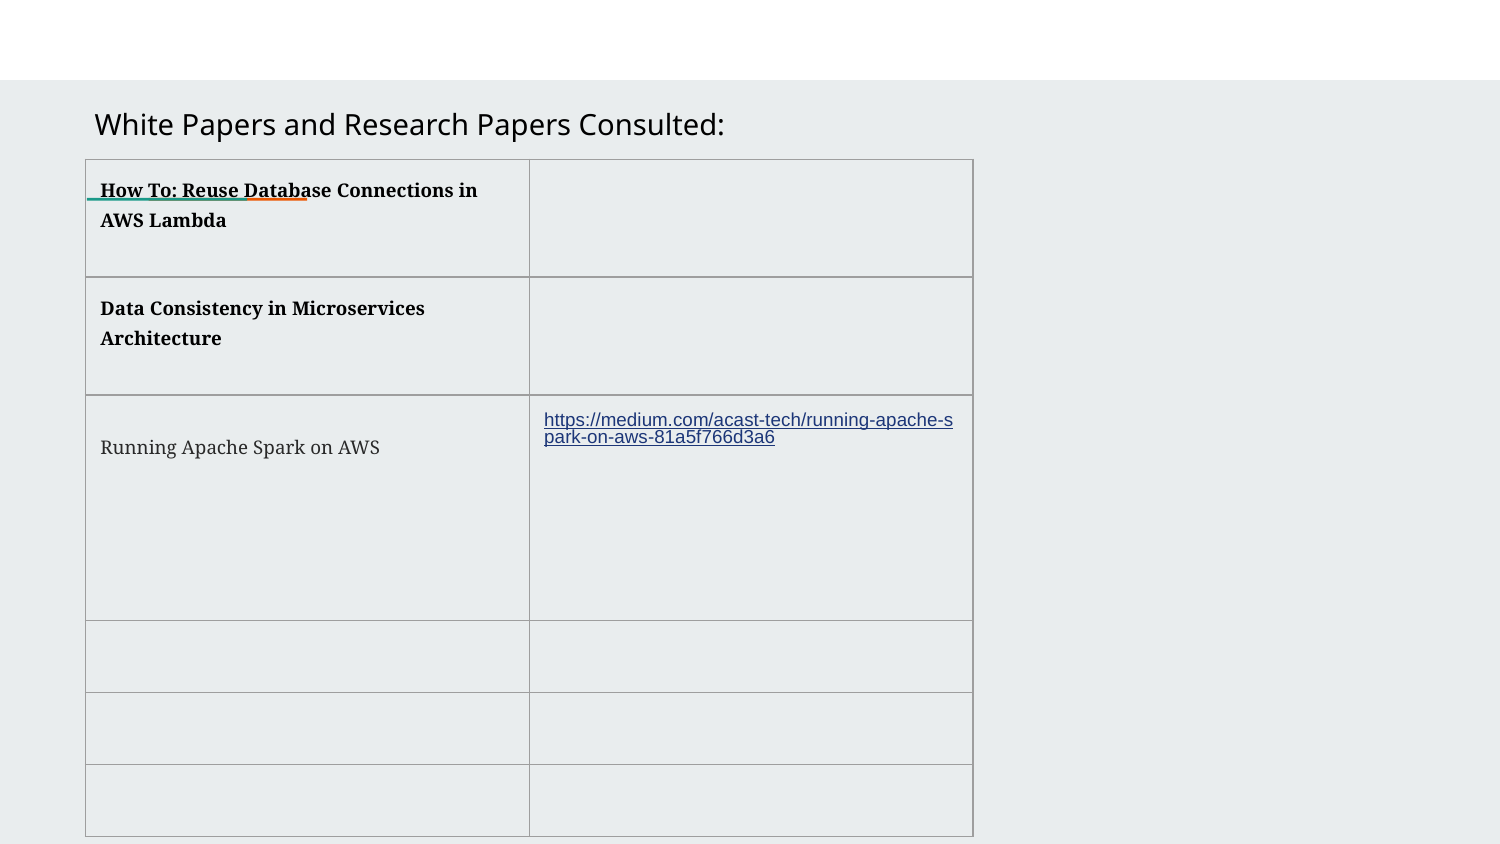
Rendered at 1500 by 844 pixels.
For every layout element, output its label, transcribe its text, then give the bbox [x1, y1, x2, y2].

table_cell [530, 693, 972, 764]
table_cell [86, 621, 529, 692]
table_cell [86, 765, 529, 836]
table_cell Data Consistency in Microservices Architecture [86, 278, 529, 394]
table_cell Running Apache Spark on AWS [86, 396, 529, 620]
table_header [530, 160, 972, 276]
table_cell [86, 693, 529, 764]
table_header How To: Reuse Database Connections in AWS Lambda [86, 160, 529, 276]
table_cell [530, 765, 972, 836]
text_box White Papers and Research Papers Consulted: [79, 91, 1359, 186]
table_cell [530, 278, 972, 394]
table_cell [530, 621, 972, 692]
table_cell https://medium.com/acast-tech/running-apache-spark-on-aws-81a5f766d3a6 [530, 396, 972, 620]
